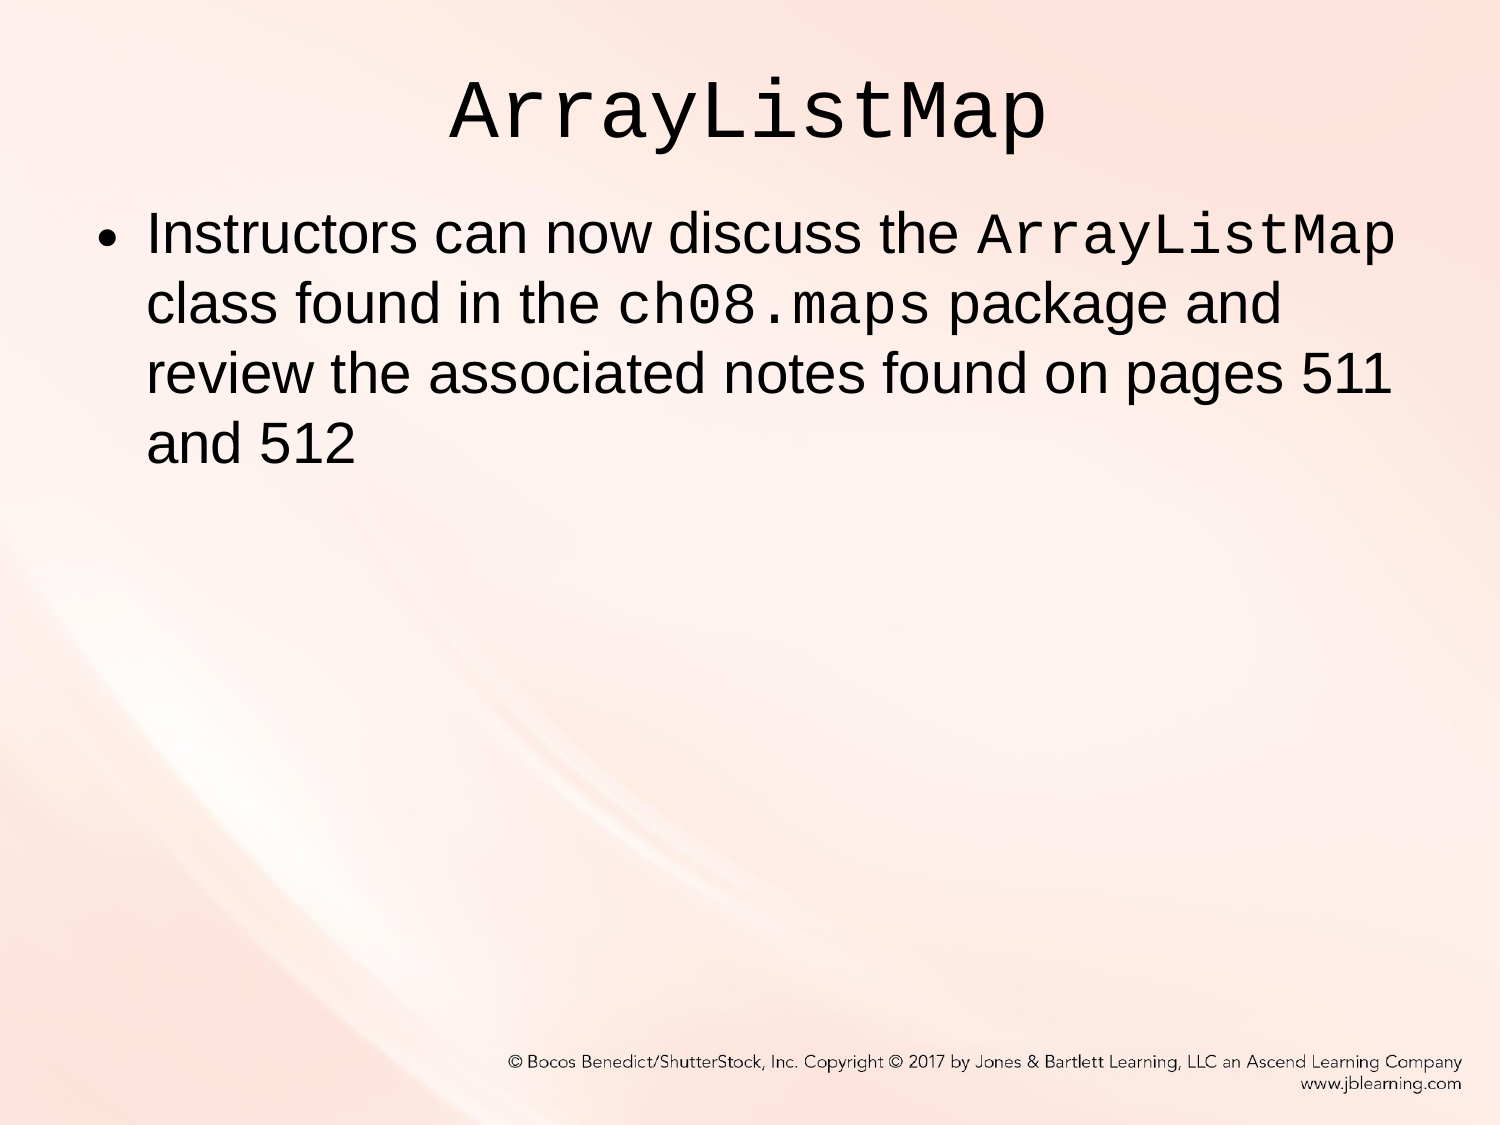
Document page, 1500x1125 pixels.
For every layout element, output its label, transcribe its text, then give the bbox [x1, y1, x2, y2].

picture [0, 0, 1500, 1125]
text_box Instructors can now discuss the ArrayListMap class found in the ch08.maps package and review the associated notes found on pages 511 and 512 [74, 187, 1425, 930]
text_box ArrayListMap [74, 45, 1425, 163]
